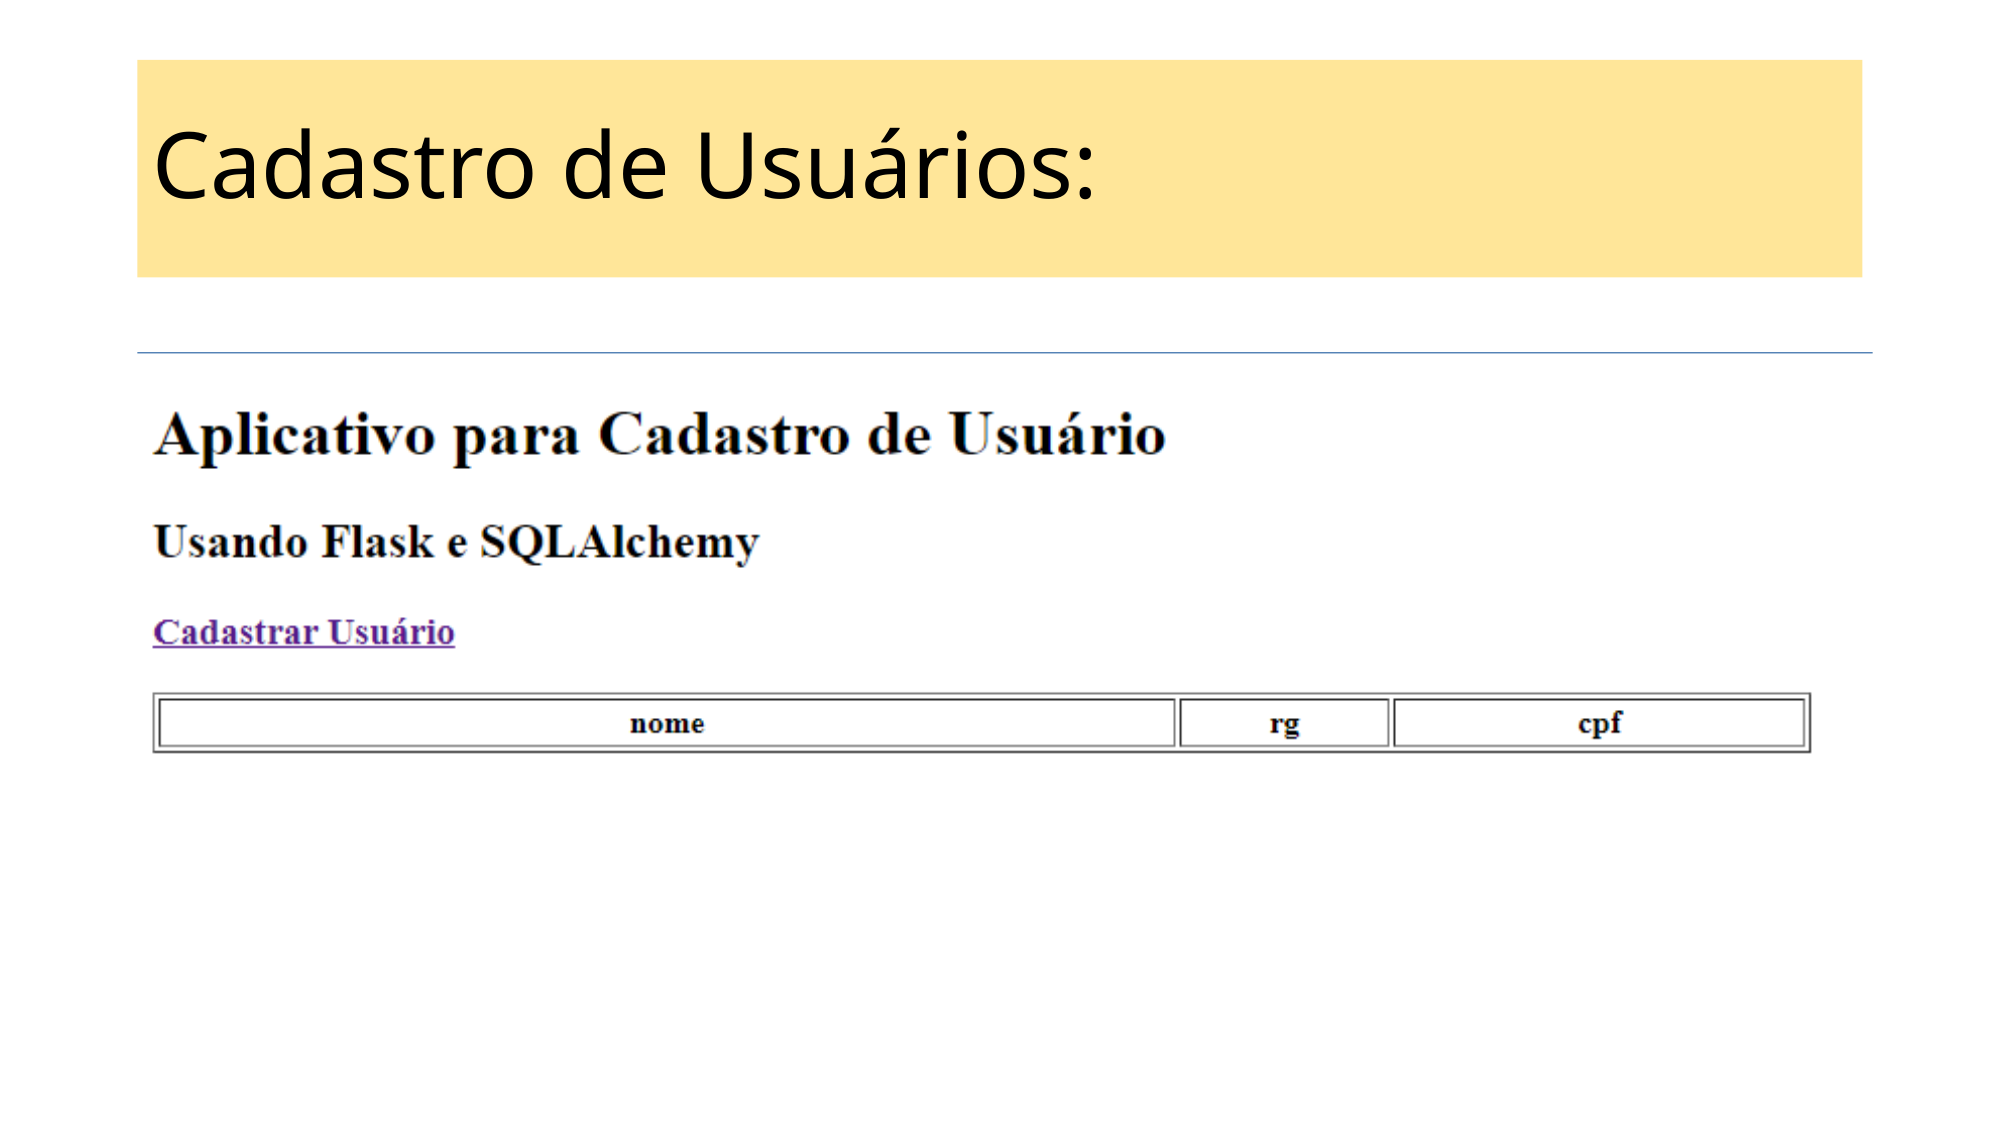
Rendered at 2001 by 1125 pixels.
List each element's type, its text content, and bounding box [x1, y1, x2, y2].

picture [137, 352, 1873, 855]
title Cadastro de Usuários: [137, 59, 1863, 278]
